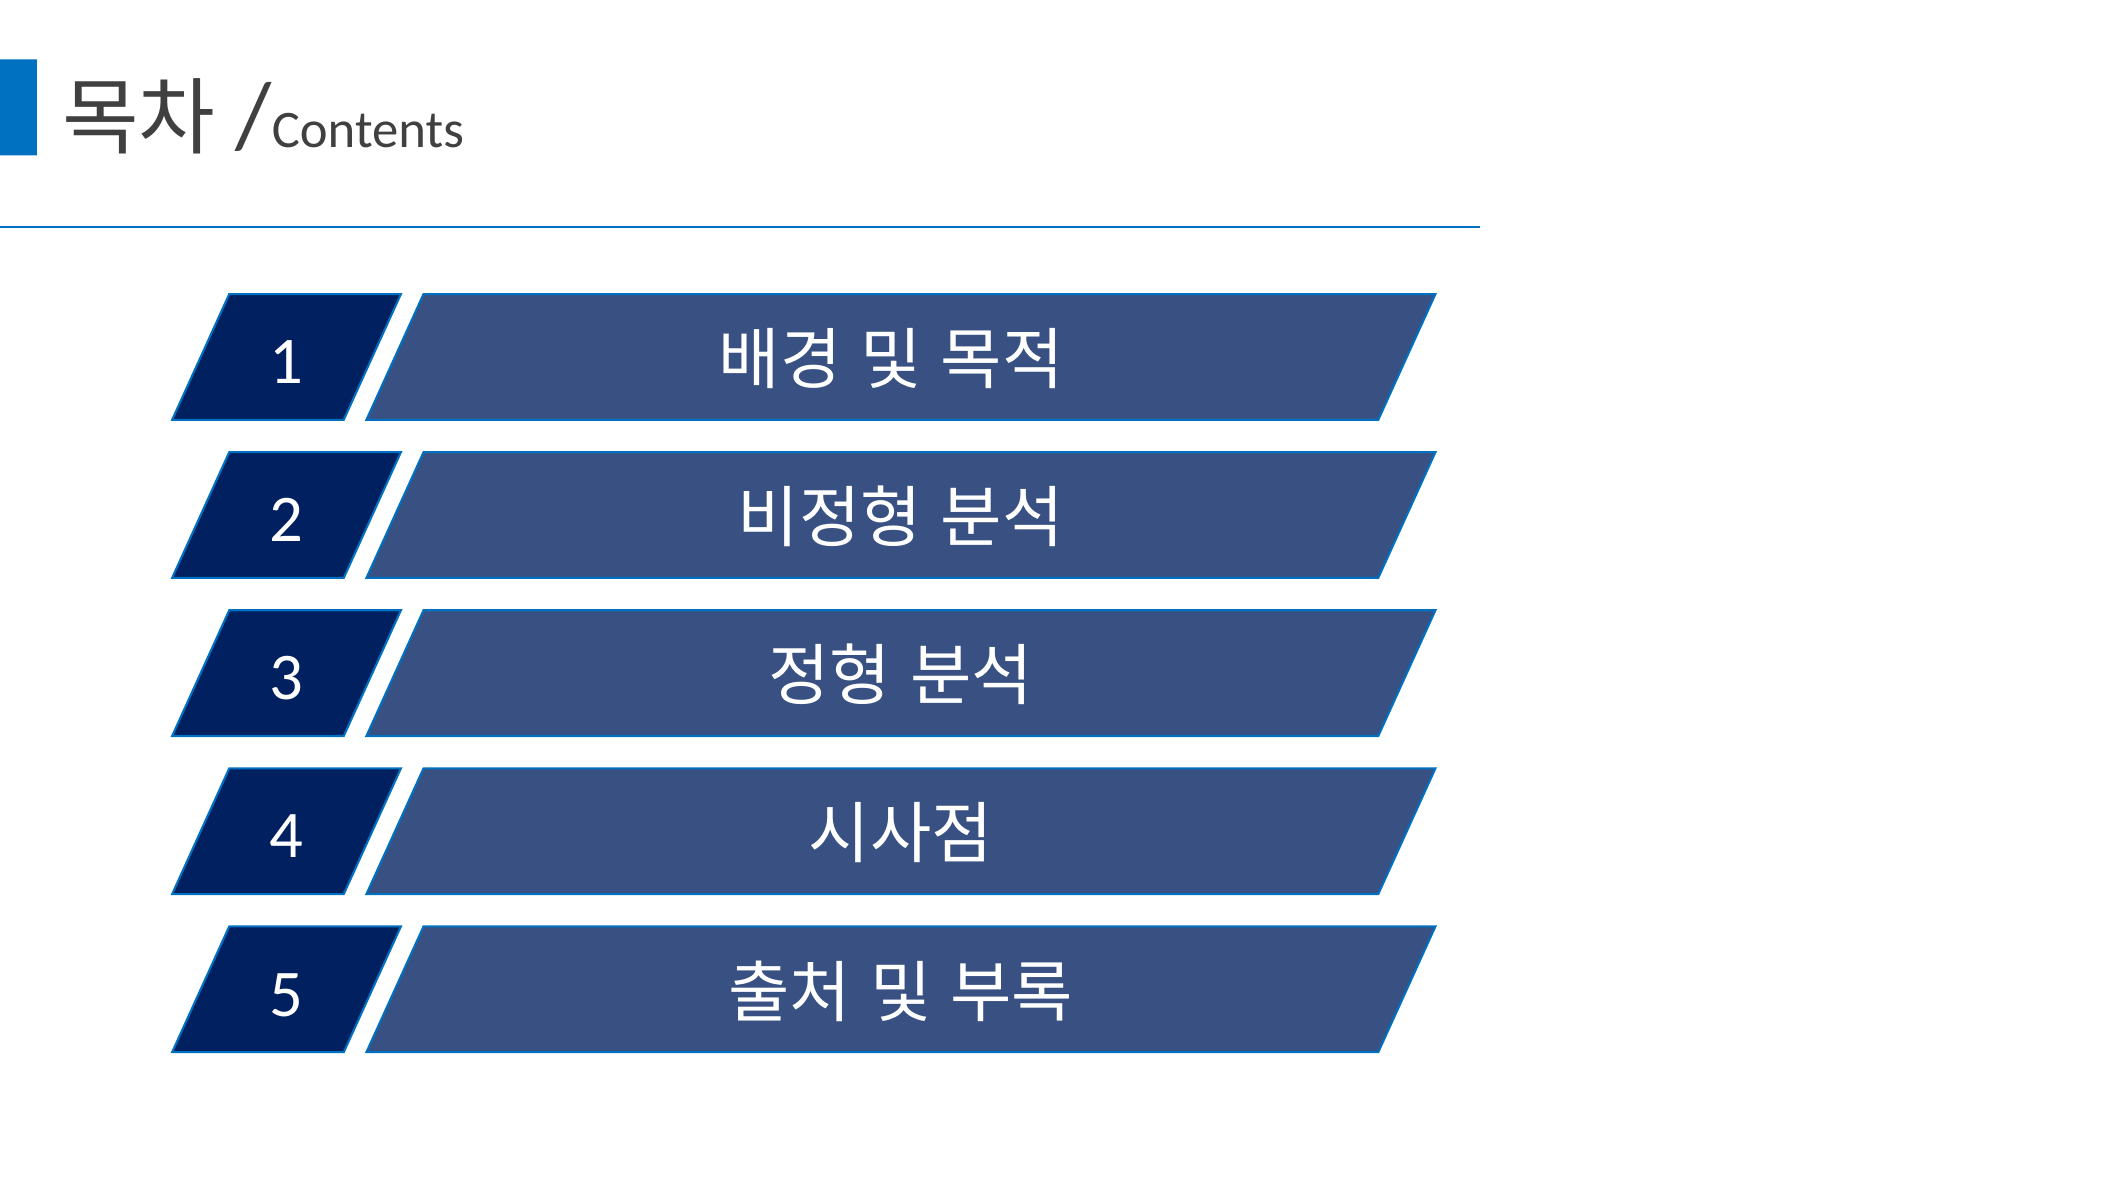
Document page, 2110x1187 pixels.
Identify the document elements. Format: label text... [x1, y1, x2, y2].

text_box 출처 및 부록 [364, 925, 1438, 1054]
text_box 목차/Contents [38, 52, 488, 168]
text_box 1 [170, 293, 403, 421]
text_box 정형 분석 [364, 609, 1438, 738]
text_box 3 [170, 609, 403, 738]
text_box 비정형 분석 [364, 451, 1438, 579]
text_box 4 [170, 767, 403, 896]
text_box 배경 및 목적 [364, 293, 1438, 421]
text_box 2 [170, 451, 403, 579]
text_box 시사점 [364, 767, 1438, 896]
text_box 5 [170, 925, 403, 1054]
